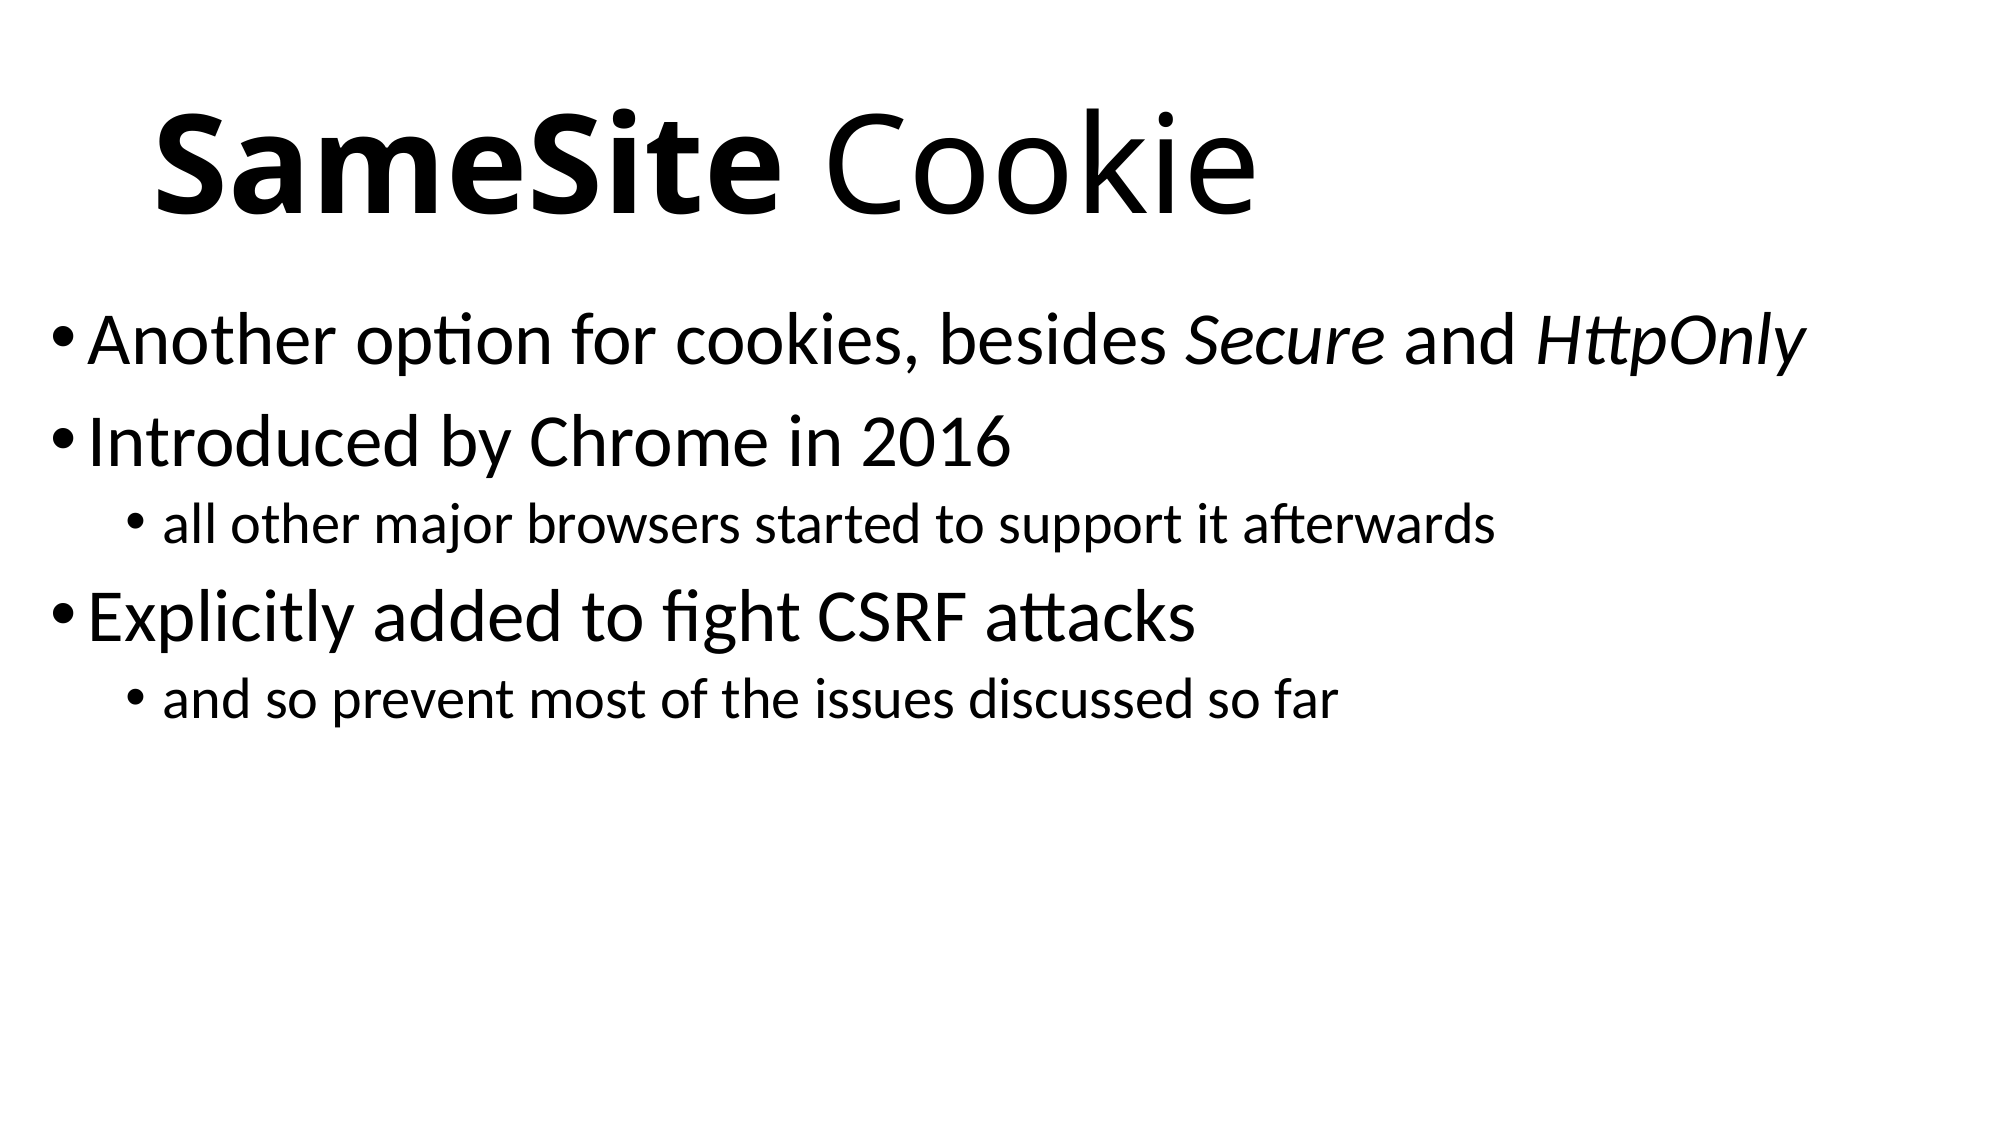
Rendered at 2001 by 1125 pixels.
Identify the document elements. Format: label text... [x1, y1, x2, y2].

list Another option for cookies, besides Secure and HttpOnly Introduced by Chrome in 2016 all other major browsers started to support it afterwards Explicitly added to fight CSRF attacks and so prevent most of the issues discussed so far [35, 292, 1981, 1106]
title SameSite Cookie [137, 59, 1863, 278]
